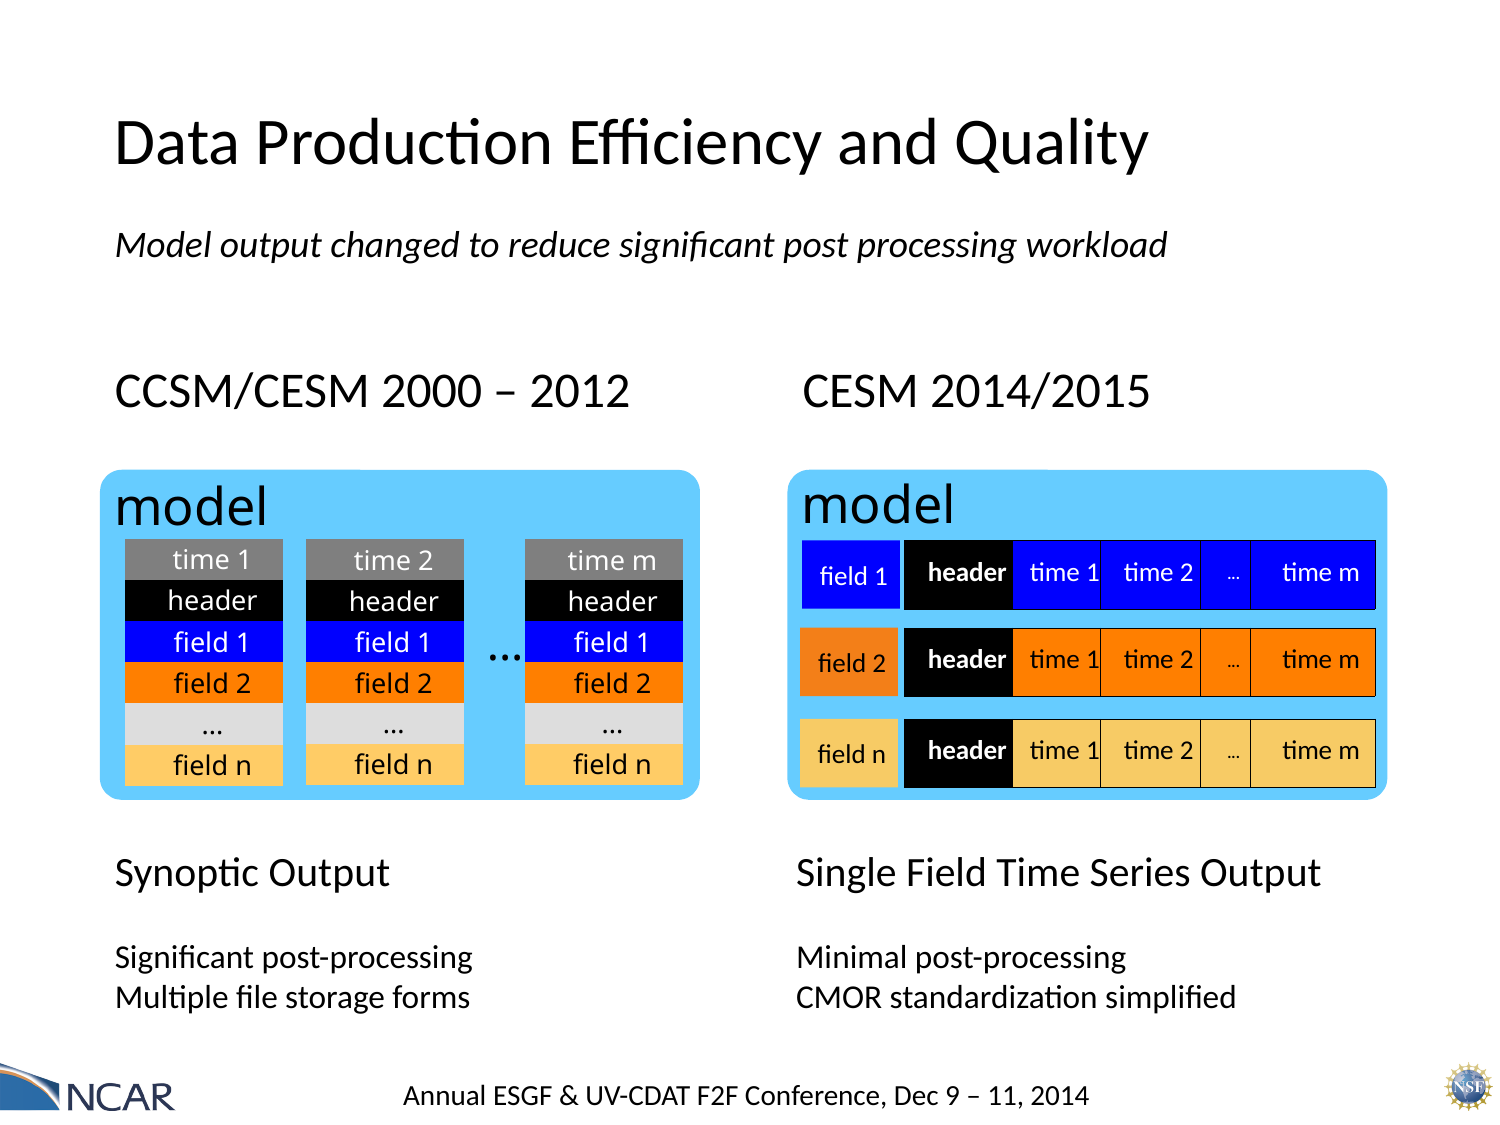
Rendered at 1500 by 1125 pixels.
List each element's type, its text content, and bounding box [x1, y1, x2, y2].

table_header time m [1251, 720, 1375, 787]
text_box Data Production Efficiency and Quality [99, 62, 1388, 212]
table_header time m [1251, 541, 1375, 609]
table_cell field 1 [525, 621, 683, 662]
table_cell ... [125, 703, 283, 745]
table_header time 1 [125, 539, 283, 580]
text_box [799, 539, 901, 788]
table_header header [905, 541, 1012, 609]
table_cell header [306, 580, 464, 621]
text_box model [801, 468, 1388, 538]
table_cell field n [125, 745, 283, 786]
table_cell field n [525, 744, 683, 785]
table_header ... [1201, 720, 1250, 787]
text_box Model output changed to reduce significant post processing workload [99, 212, 1463, 273]
table_header time m [1251, 629, 1375, 696]
text_box [99, 471, 700, 800]
text_box ... [464, 614, 525, 681]
table_cell field 2 [125, 662, 283, 703]
table_header time 1 [1013, 629, 1100, 696]
table_cell header [525, 580, 683, 621]
table_cell field 1 [125, 621, 283, 662]
table_cell field 1 [306, 621, 464, 662]
text_box Single Field Time Series Output Minimal post-processing CMOR standardization simplified [781, 837, 1438, 1023]
table_header time 2 [1101, 541, 1200, 609]
table_header ... [1201, 541, 1250, 609]
table_cell ... [306, 703, 464, 744]
table_header header [905, 720, 1012, 787]
table_cell field 2 [525, 662, 683, 703]
text_box model [114, 469, 701, 539]
table_header time 2 [1101, 629, 1200, 696]
table_header time m [525, 539, 683, 580]
table_header time 1 [1013, 541, 1100, 609]
table_header time 2 [306, 539, 464, 580]
text_box Synoptic Output Significant post-processing Multiple file storage forms [99, 837, 532, 1023]
table_header ... [1201, 629, 1250, 696]
text_box CCSM/CESM 2000 – 2012 [99, 312, 750, 463]
table_cell field n [306, 744, 464, 785]
text_box CESM 2014/2015 [787, 312, 1438, 463]
table_cell ... [525, 703, 683, 744]
picture [1444, 1062, 1493, 1111]
table_header time 2 [1101, 720, 1200, 787]
table_header time 1 [1013, 720, 1100, 787]
table_cell header [125, 580, 283, 621]
table_cell field 2 [306, 662, 464, 703]
table_header header [905, 629, 1012, 696]
picture [0, 1062, 177, 1111]
text_box [787, 471, 1388, 800]
